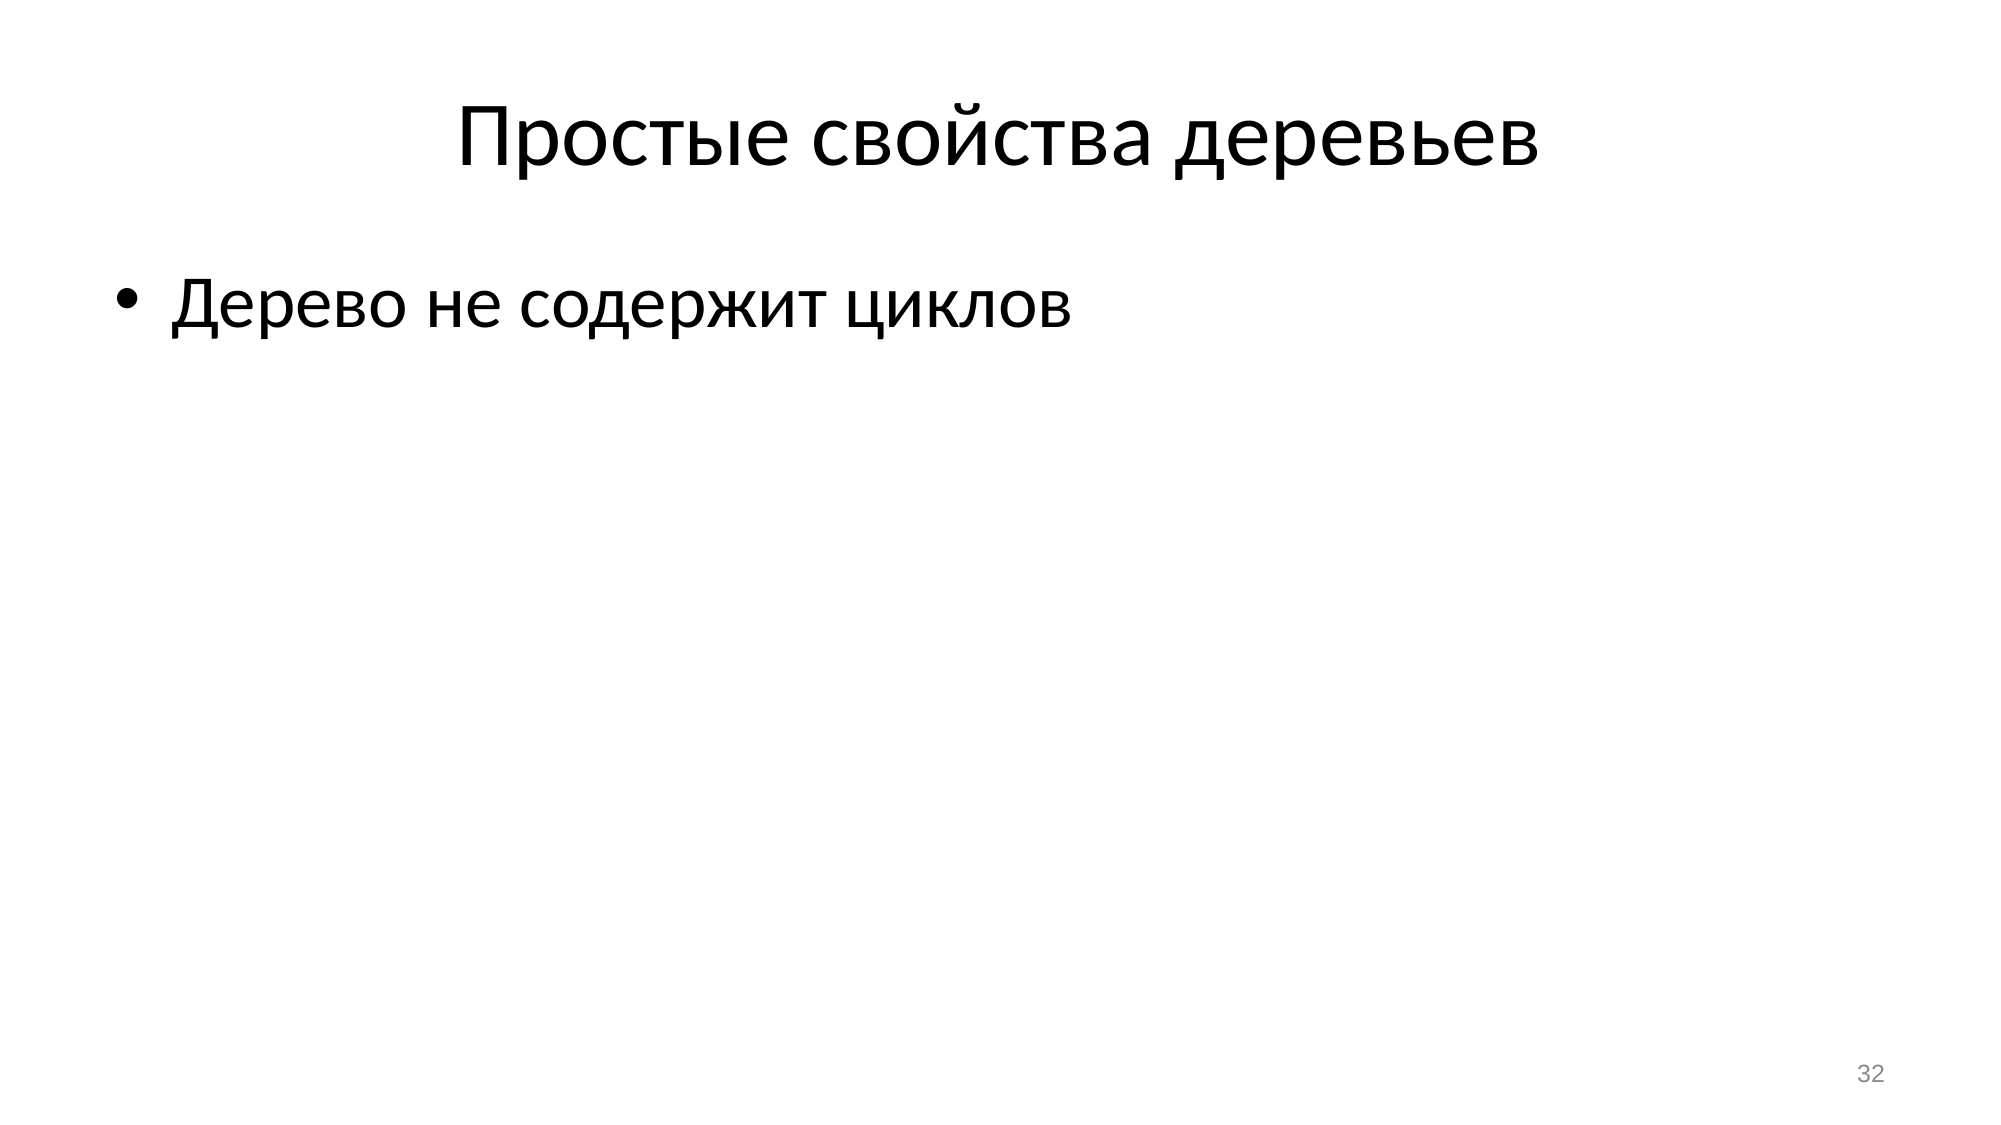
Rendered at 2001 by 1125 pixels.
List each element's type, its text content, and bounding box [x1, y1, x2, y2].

title Простые свойства деревьев [99, 45, 1900, 233]
list Дерево не содержит циклов Каждая вершина дерева соединяется с корнем единственным путём Число дуг на 1 меньше числа вершин В непустом дереве [99, 262, 1900, 1005]
slide_number 32 [1433, 1042, 1900, 1103]
